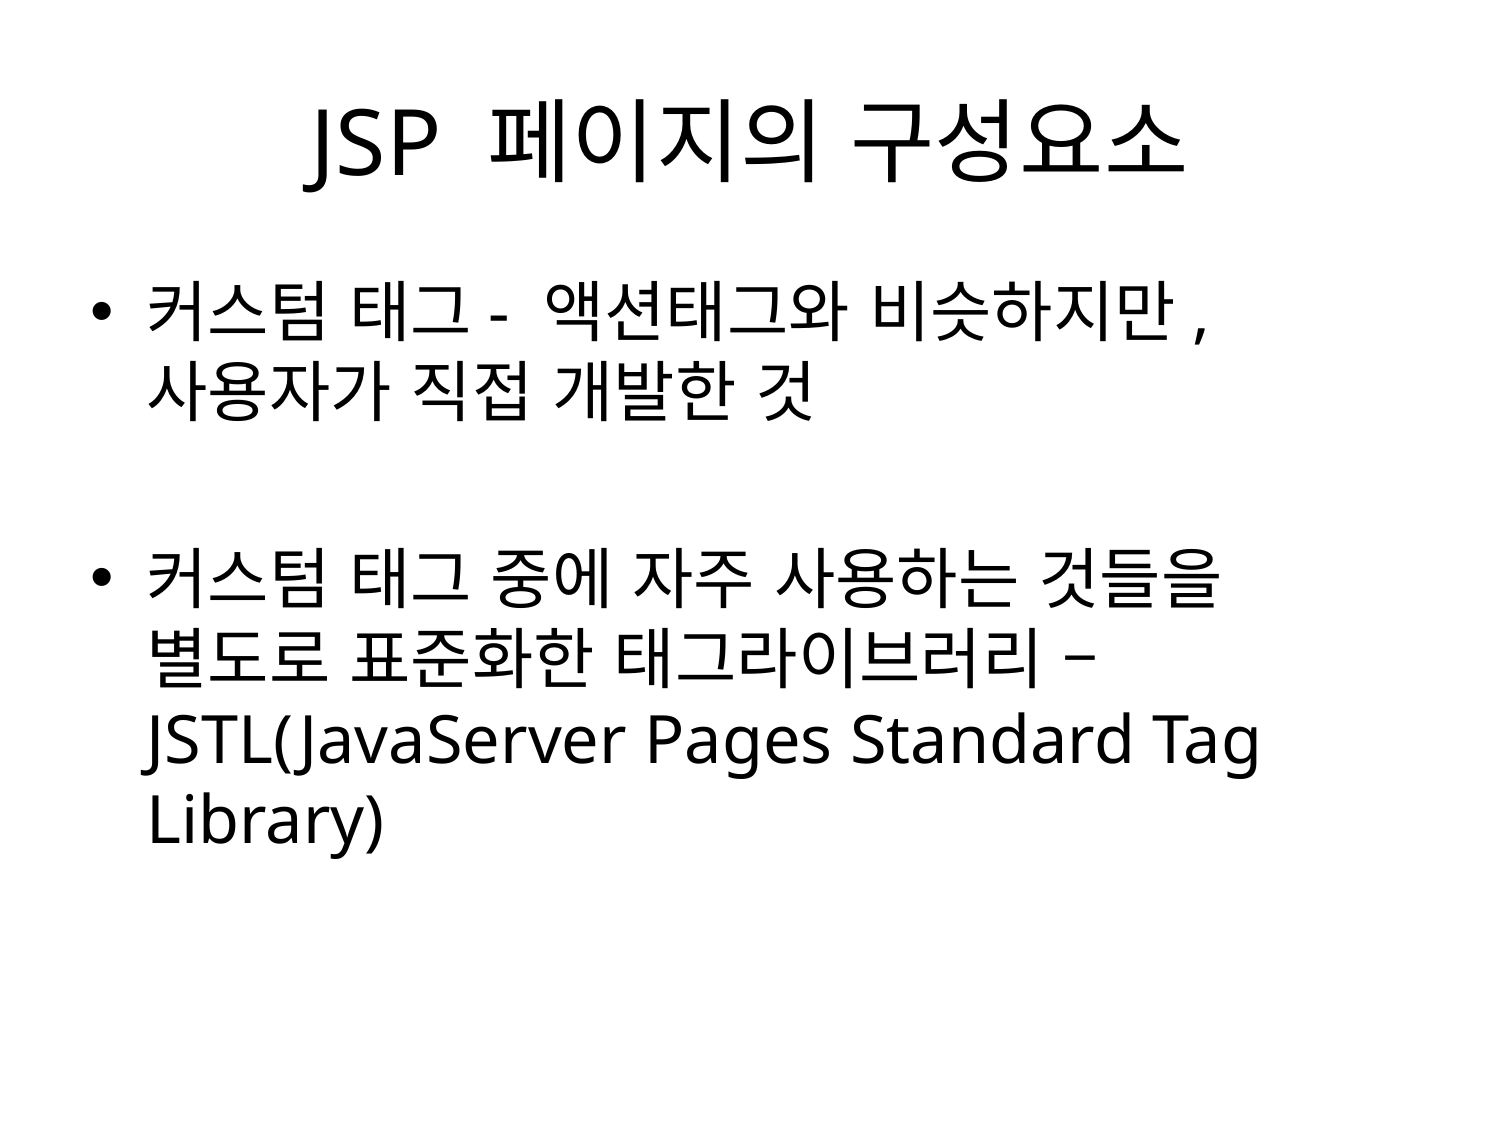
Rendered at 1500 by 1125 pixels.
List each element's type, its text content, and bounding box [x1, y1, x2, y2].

title JSP 페이지의 구성요소 [75, 45, 1425, 233]
list 커스텀 태그- 액션태그와 비슷하지만, 사용자가 직접 개발한 것 커스텀 태그 중에 자주 사용하는 것들을 별도로 표준화한 태그라이브러리 – JSTL(JavaServer Pages Standard Tag Library) [75, 262, 1425, 1005]
